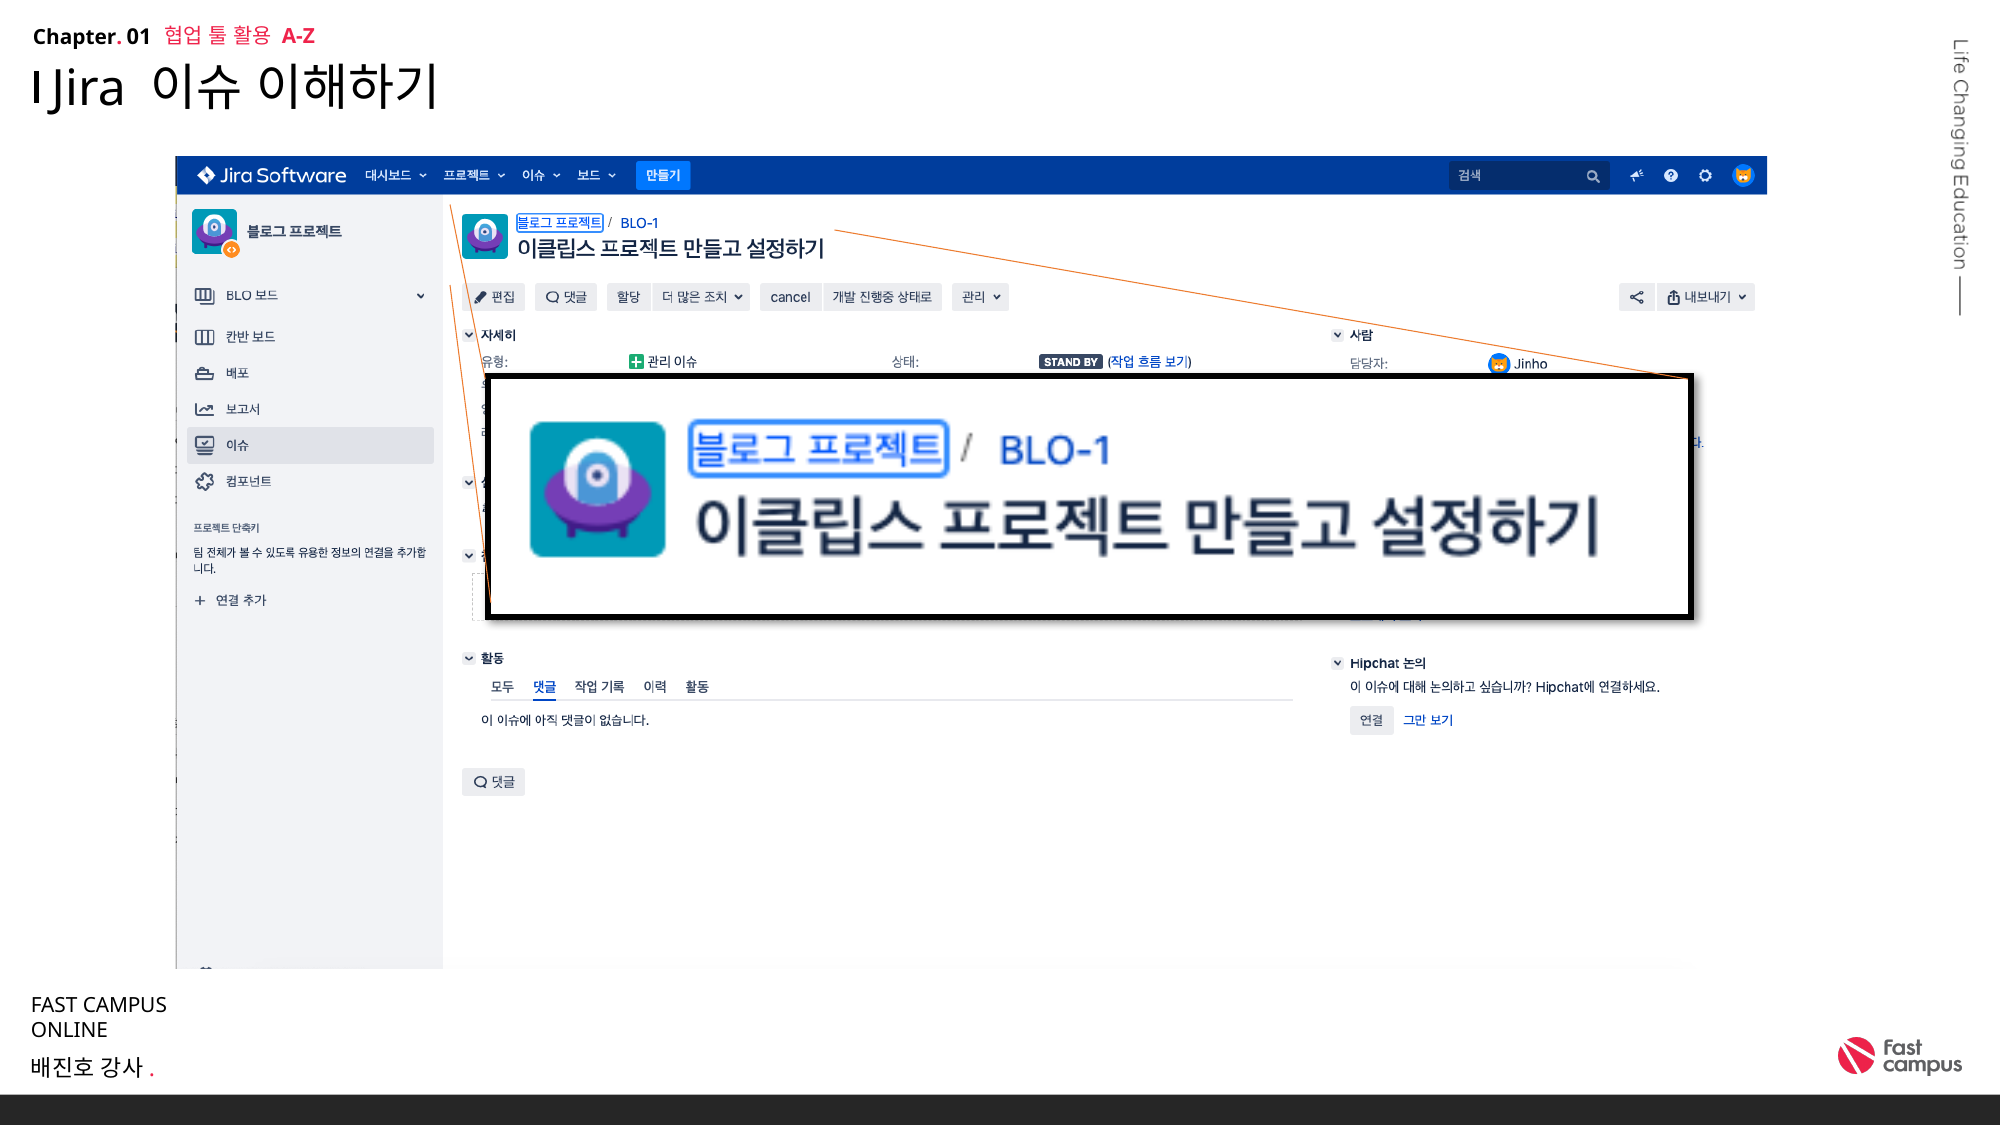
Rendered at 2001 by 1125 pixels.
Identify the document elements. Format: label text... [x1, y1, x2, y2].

list 협업 툴 활용 A-Z [150, 18, 511, 55]
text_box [834, 229, 1688, 379]
title Jira 이슈 이해하기 [36, 54, 1830, 111]
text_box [449, 284, 491, 603]
list 01 [111, 18, 150, 55]
picture [1838, 1037, 1962, 1076]
picture [1942, 23, 1981, 316]
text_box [449, 204, 486, 284]
picture [175, 156, 1768, 969]
